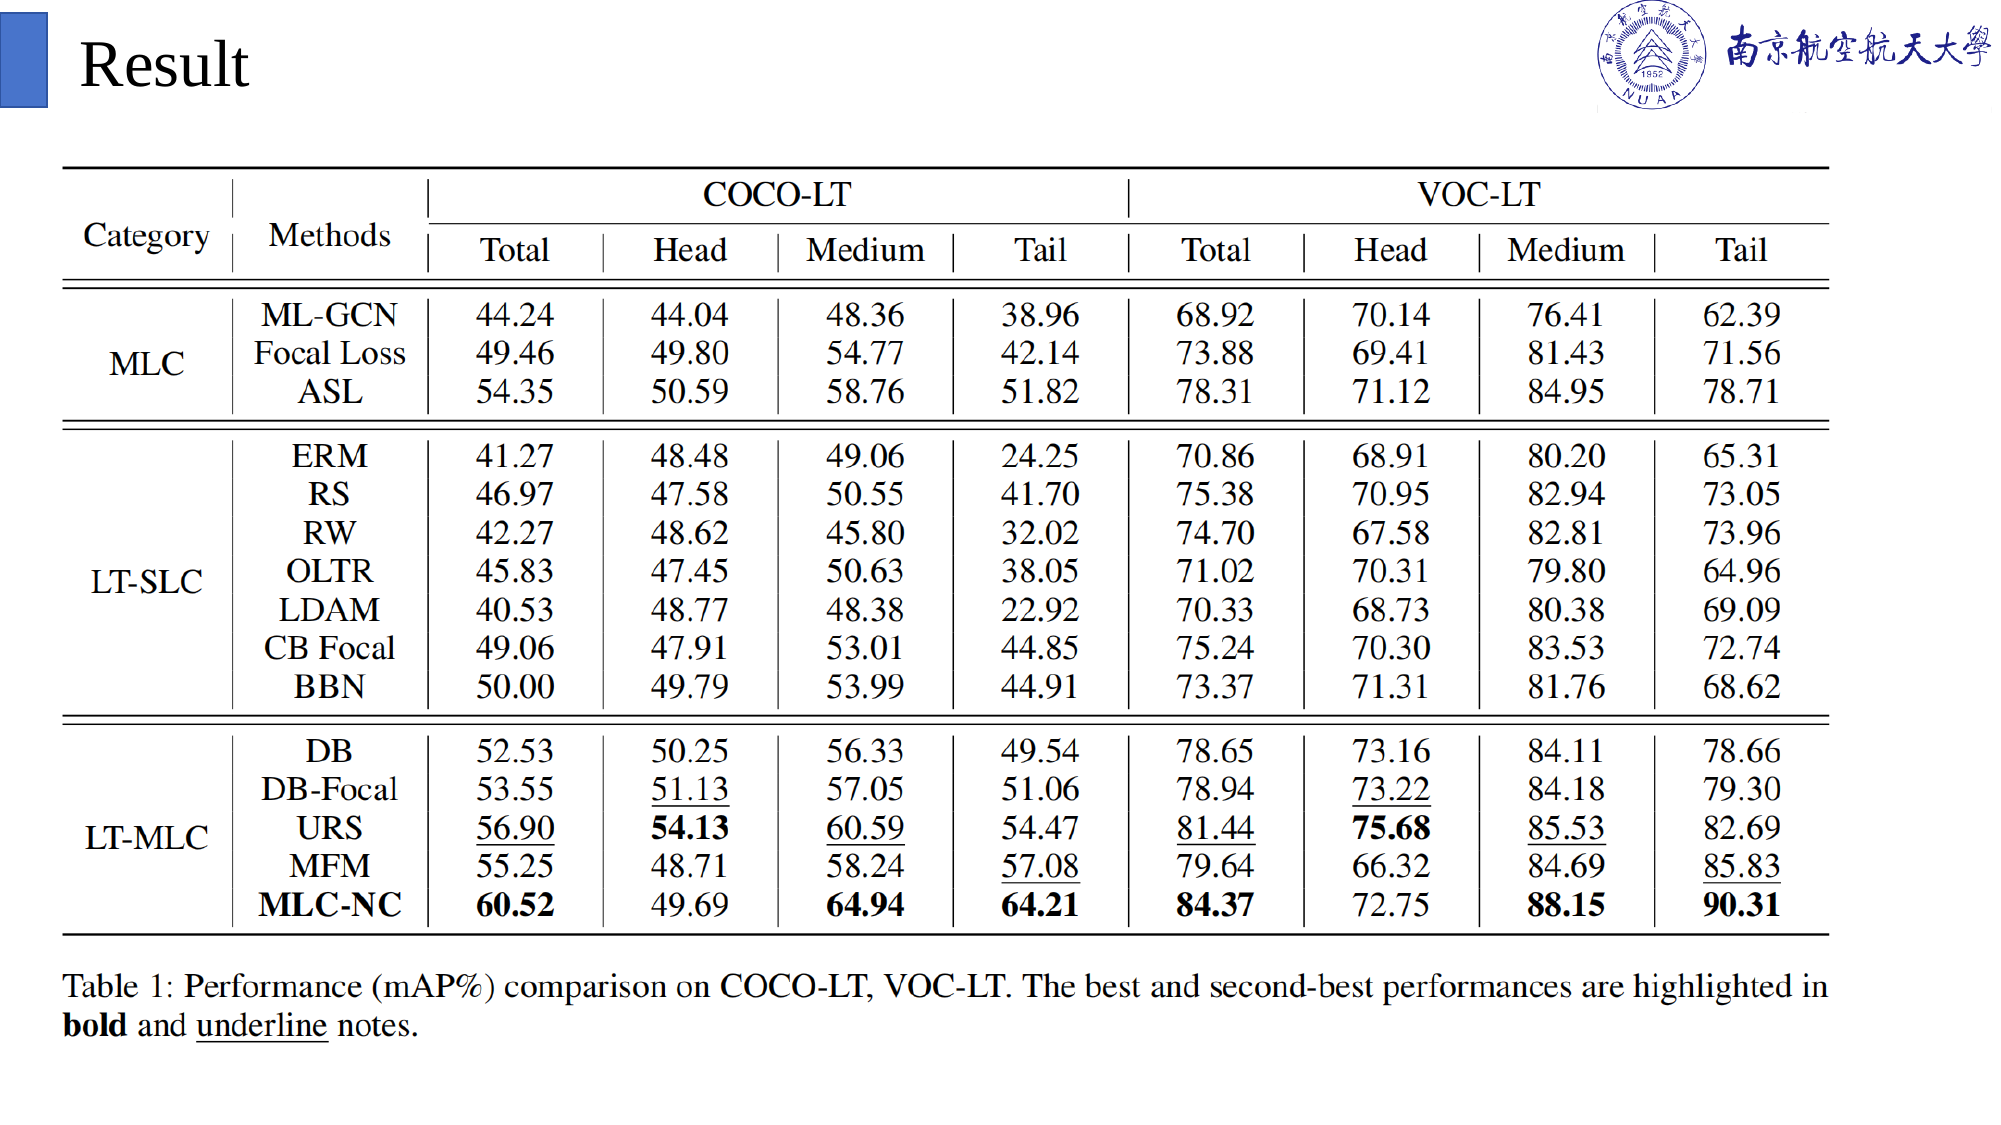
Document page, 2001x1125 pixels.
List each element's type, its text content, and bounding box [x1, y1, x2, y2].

text_box Result [64, 12, 1580, 108]
picture [1595, 0, 2000, 114]
picture [46, 144, 1854, 1045]
text_box [0, 12, 48, 108]
